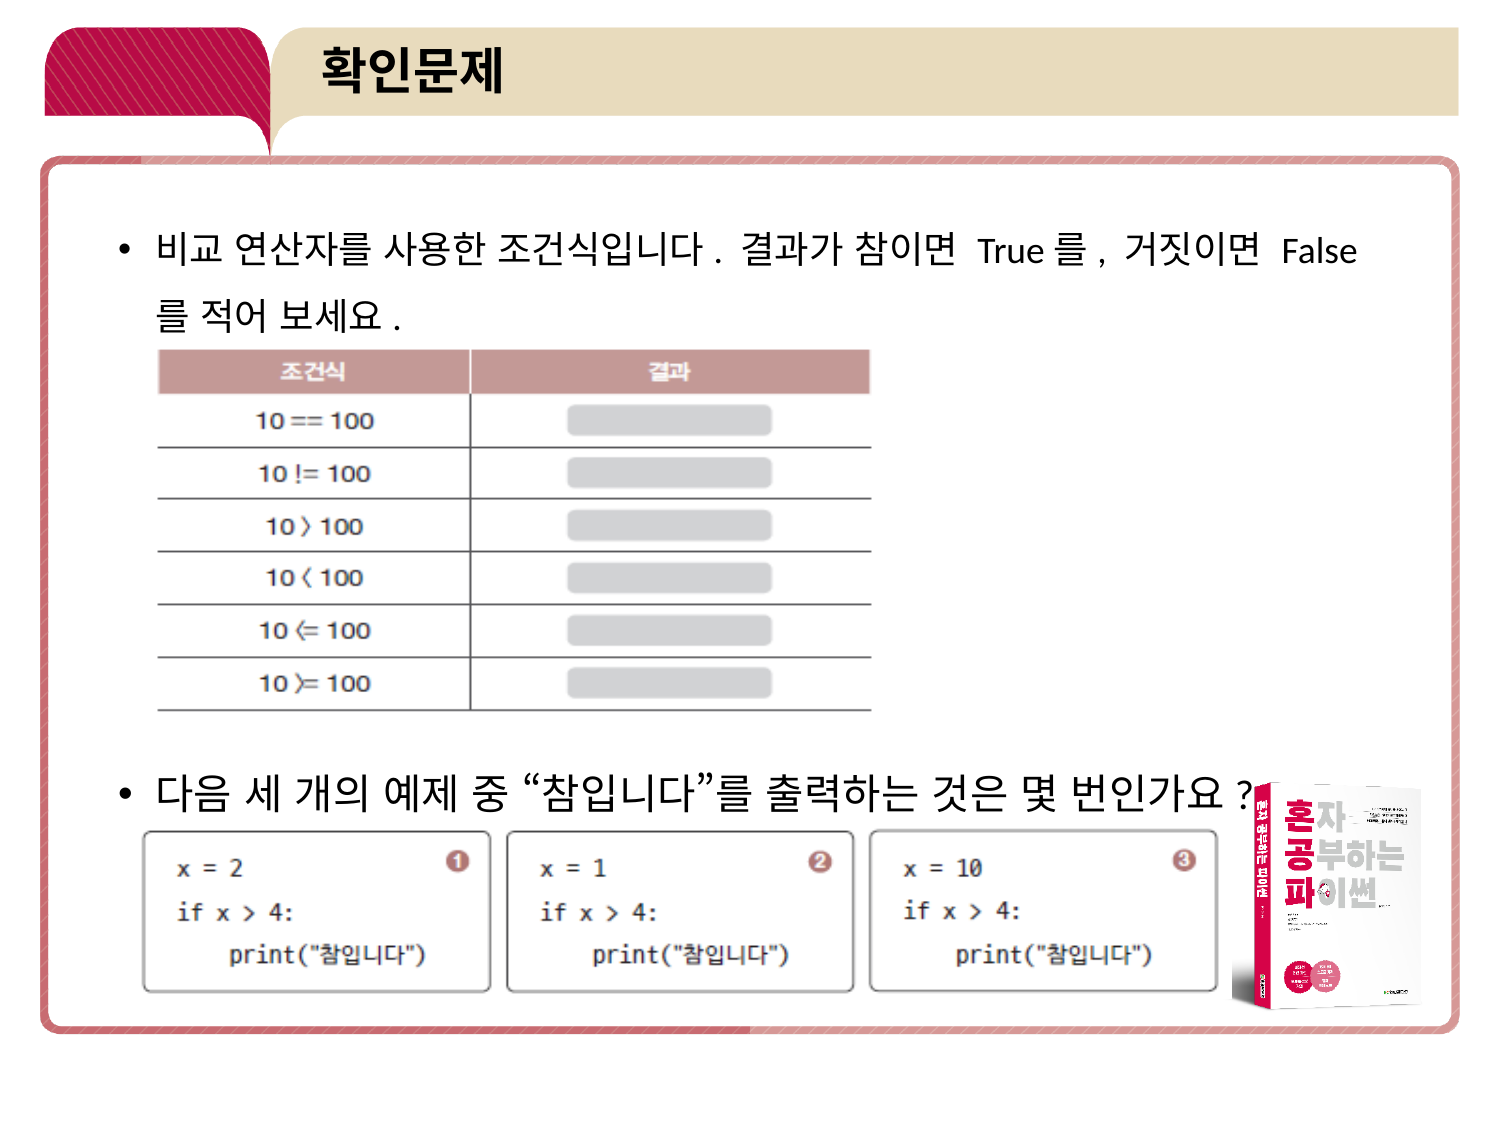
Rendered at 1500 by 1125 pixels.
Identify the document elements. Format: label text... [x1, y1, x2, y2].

list 비교 연산자를 사용한 조건식입니다. 결과가 참이면 True를, 거짓이면 False를 적어 보세요. 다음 세 개의 예제 중 “참입니다”를 출력하는 것은 몇 번인가요? [103, 195, 1397, 1014]
picture [0, 0, 1500, 1043]
title 확인문제 [306, 42, 1385, 105]
